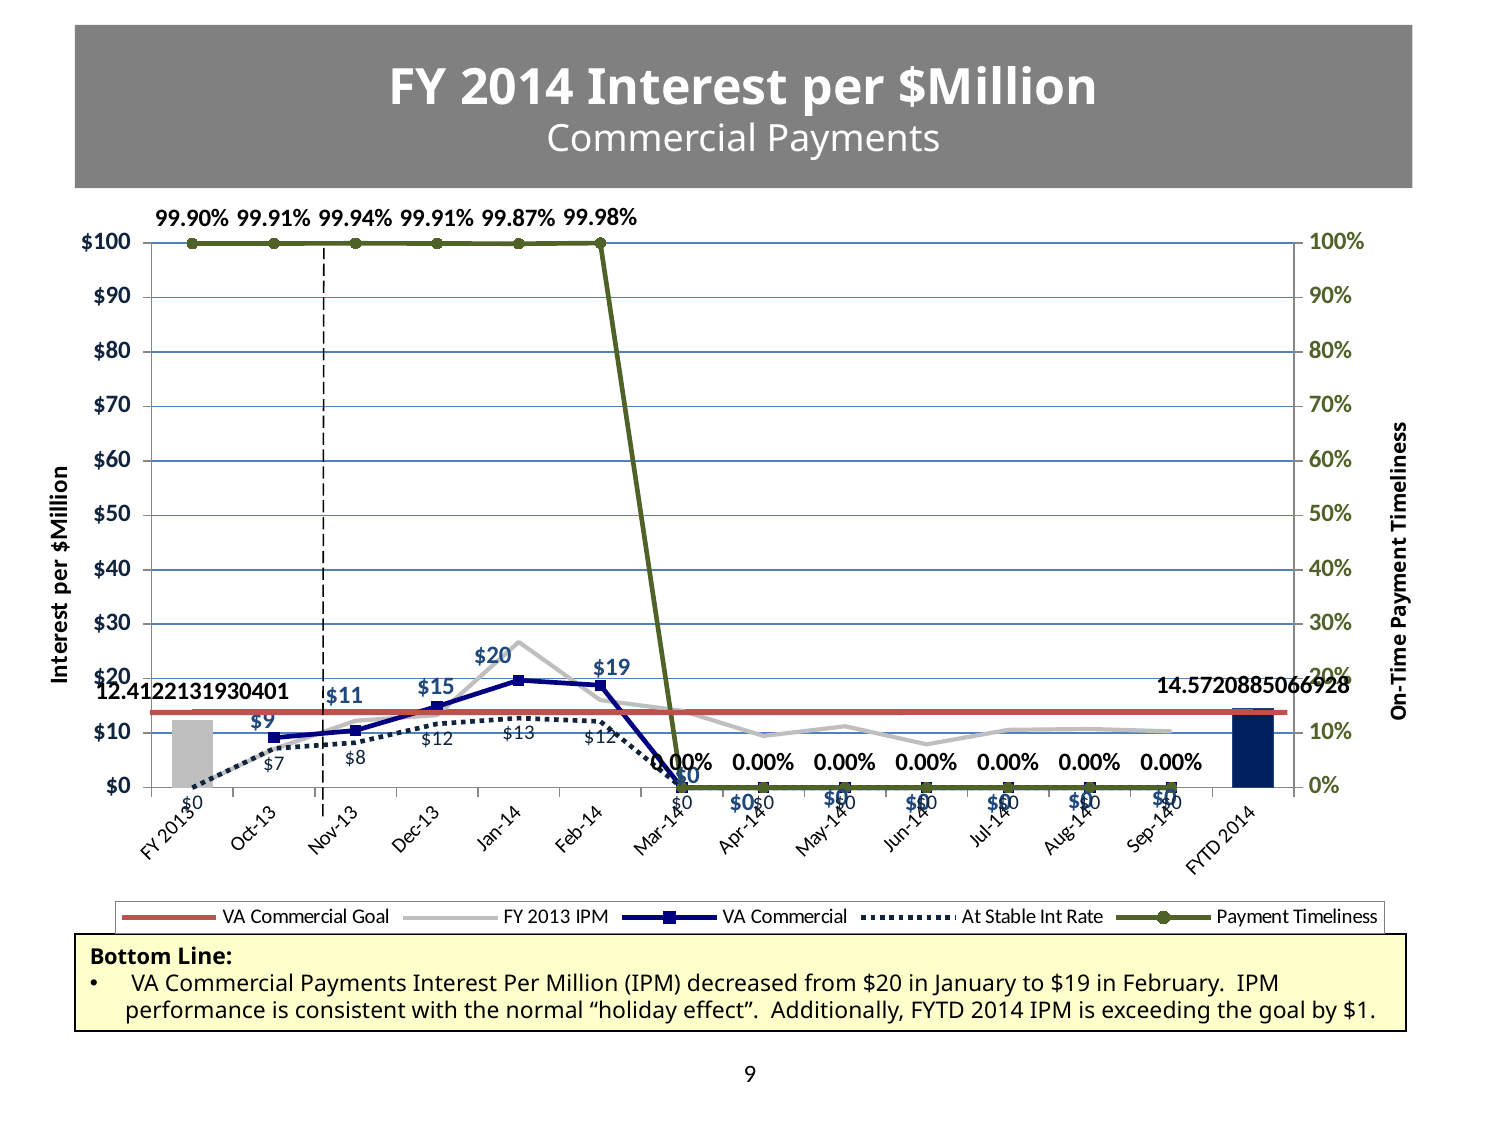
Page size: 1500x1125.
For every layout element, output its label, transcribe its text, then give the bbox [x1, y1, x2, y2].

footer 9 [512, 1042, 988, 1103]
text_box FY 2014 Interest per $Million Commercial Payments [74, 24, 1413, 189]
text_box Bottom Line: VA Commercial Payments Interest Per Million (IPM) decreased from $20 in January to $19 in February. IPM performance is consistent with the normal “holiday effect”. Additionally, FYTD 2014 IPM is exceeding the goal by $1. [75, 942, 1407, 1031]
chart [38, 199, 1462, 935]
